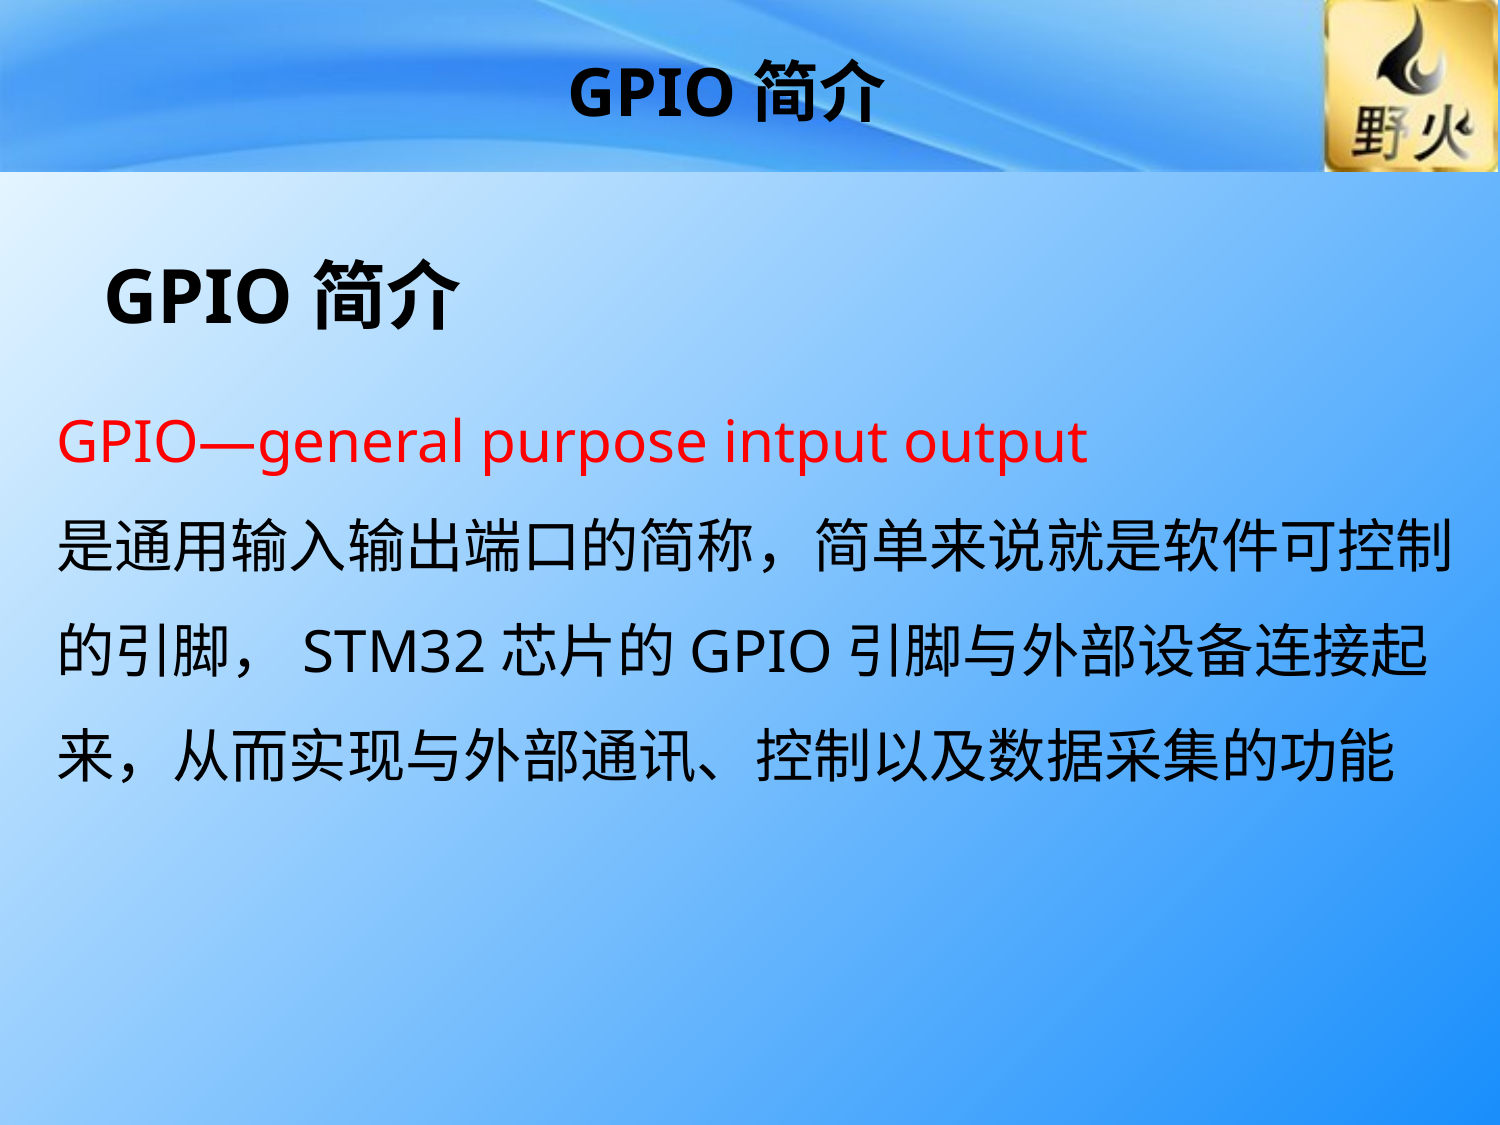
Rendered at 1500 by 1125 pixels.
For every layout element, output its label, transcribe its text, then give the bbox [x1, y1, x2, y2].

picture [0, 0, 1498, 172]
text_box GPIO—general purpose intput output 是通用输入输出端口的简称，简单来说就是软件可控制的引脚，STM32芯片的GPIO引脚与外部设备连接起来，从而实现与外部通讯、控制以及数据采集的功能 [41, 361, 1483, 797]
text_box GPIO简介 [88, 196, 514, 346]
